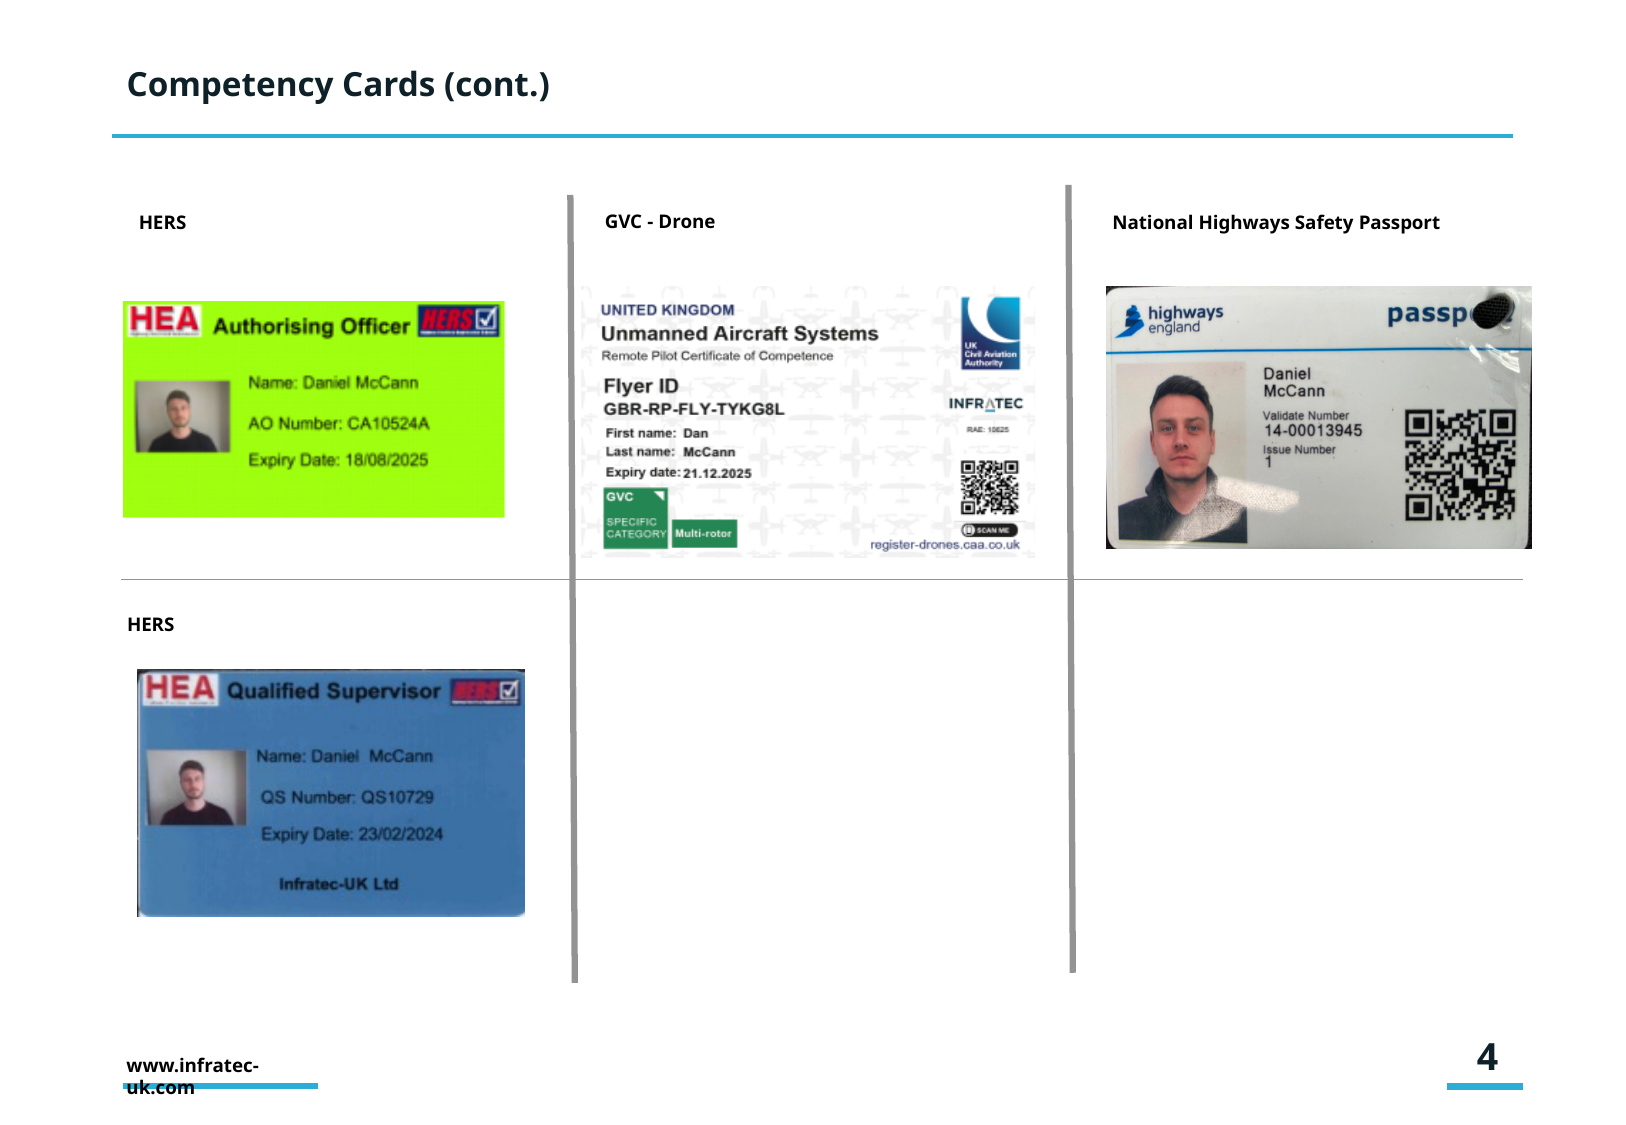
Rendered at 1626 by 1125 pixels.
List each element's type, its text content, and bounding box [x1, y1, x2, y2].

text_box HERS [123, 203, 202, 241]
text_box GVC - Drone [589, 202, 730, 240]
picture [137, 669, 525, 917]
slide_number 4 [1147, 1028, 1514, 1089]
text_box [1068, 184, 1073, 973]
text_box www.infratec-uk.com [111, 1046, 328, 1106]
text_box HERS [112, 605, 190, 643]
picture [581, 286, 1036, 558]
picture [123, 301, 507, 520]
title Competency Cards (cont.) [111, 59, 1514, 134]
picture [1106, 286, 1532, 549]
text_box National Highways Safety Passport [1097, 203, 1455, 241]
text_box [570, 194, 575, 983]
